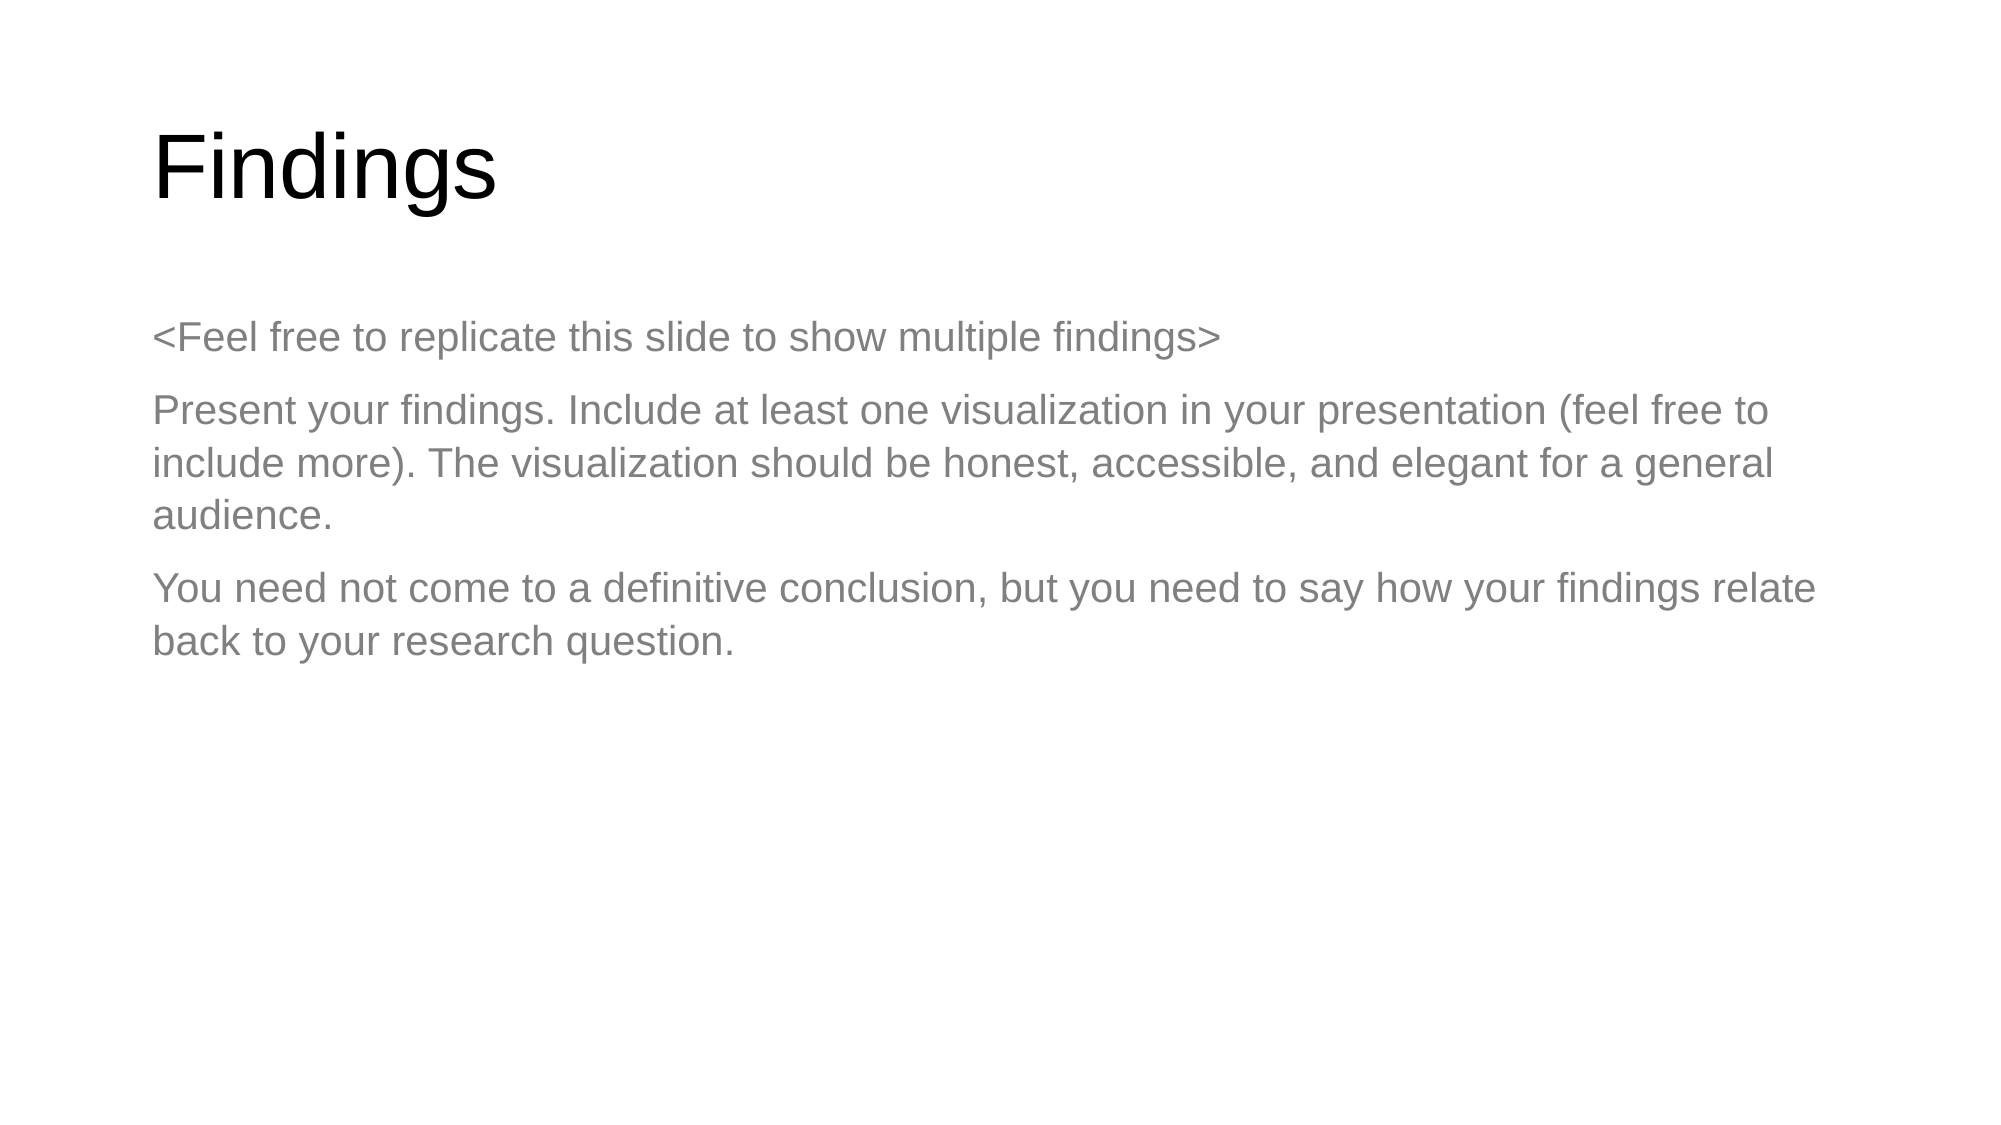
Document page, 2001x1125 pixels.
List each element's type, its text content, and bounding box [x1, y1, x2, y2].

list <Feel free to replicate this slide to show multiple findings> Present your findings. Include at least one visualization in your presentation (feel free to include more). The visualization should be honest, accessible, and elegant for a general audience. You need not come to a definitive conclusion, but you need to say how your findings relate back to your research question. [137, 299, 1863, 1014]
title Findings [137, 59, 1863, 278]
